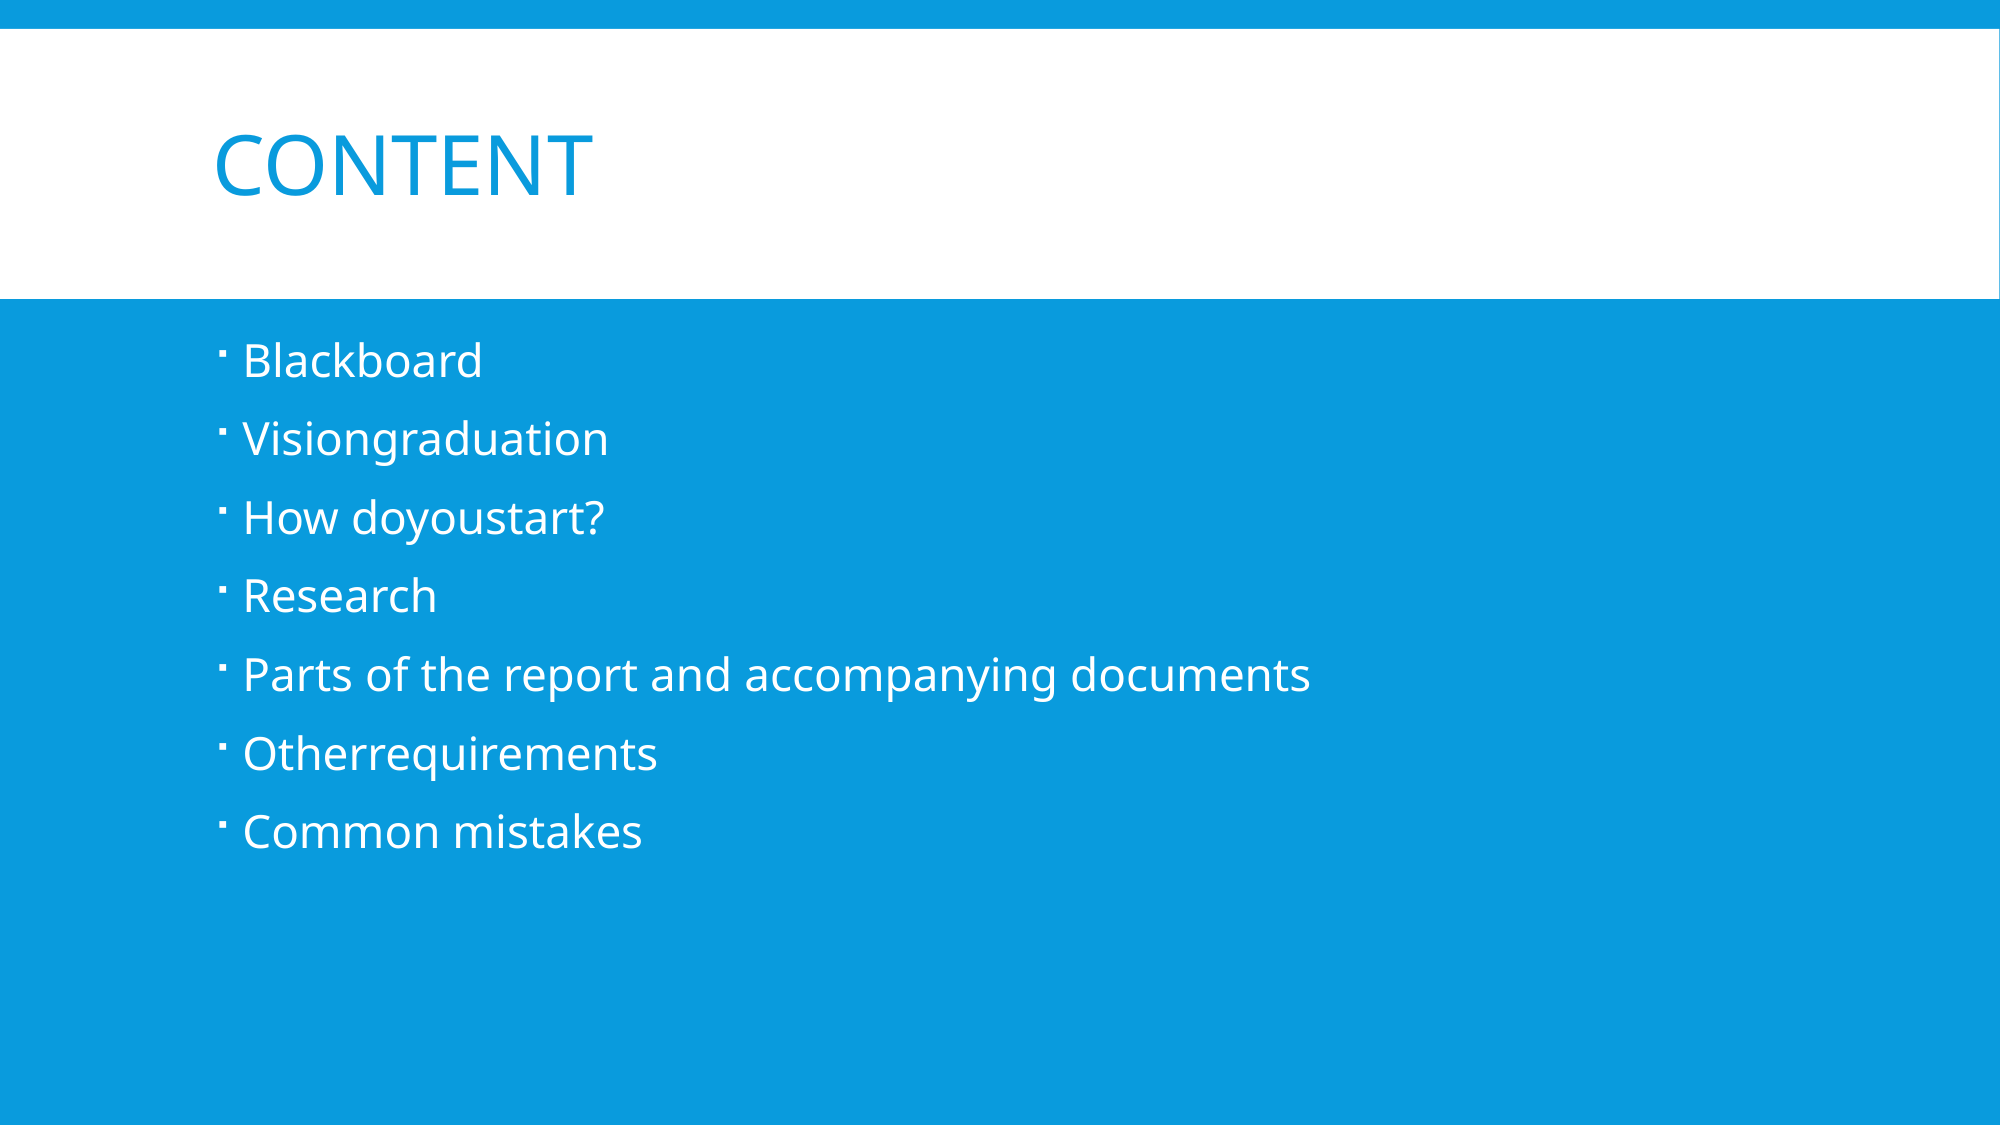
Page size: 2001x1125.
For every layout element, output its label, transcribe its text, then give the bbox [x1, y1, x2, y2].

title Content [197, 46, 1803, 295]
list Blackboard Visiongraduation How doyoustart? Research Parts of the report and accompanying documents Otherrequirements Common mistakes [197, 329, 1803, 1020]
